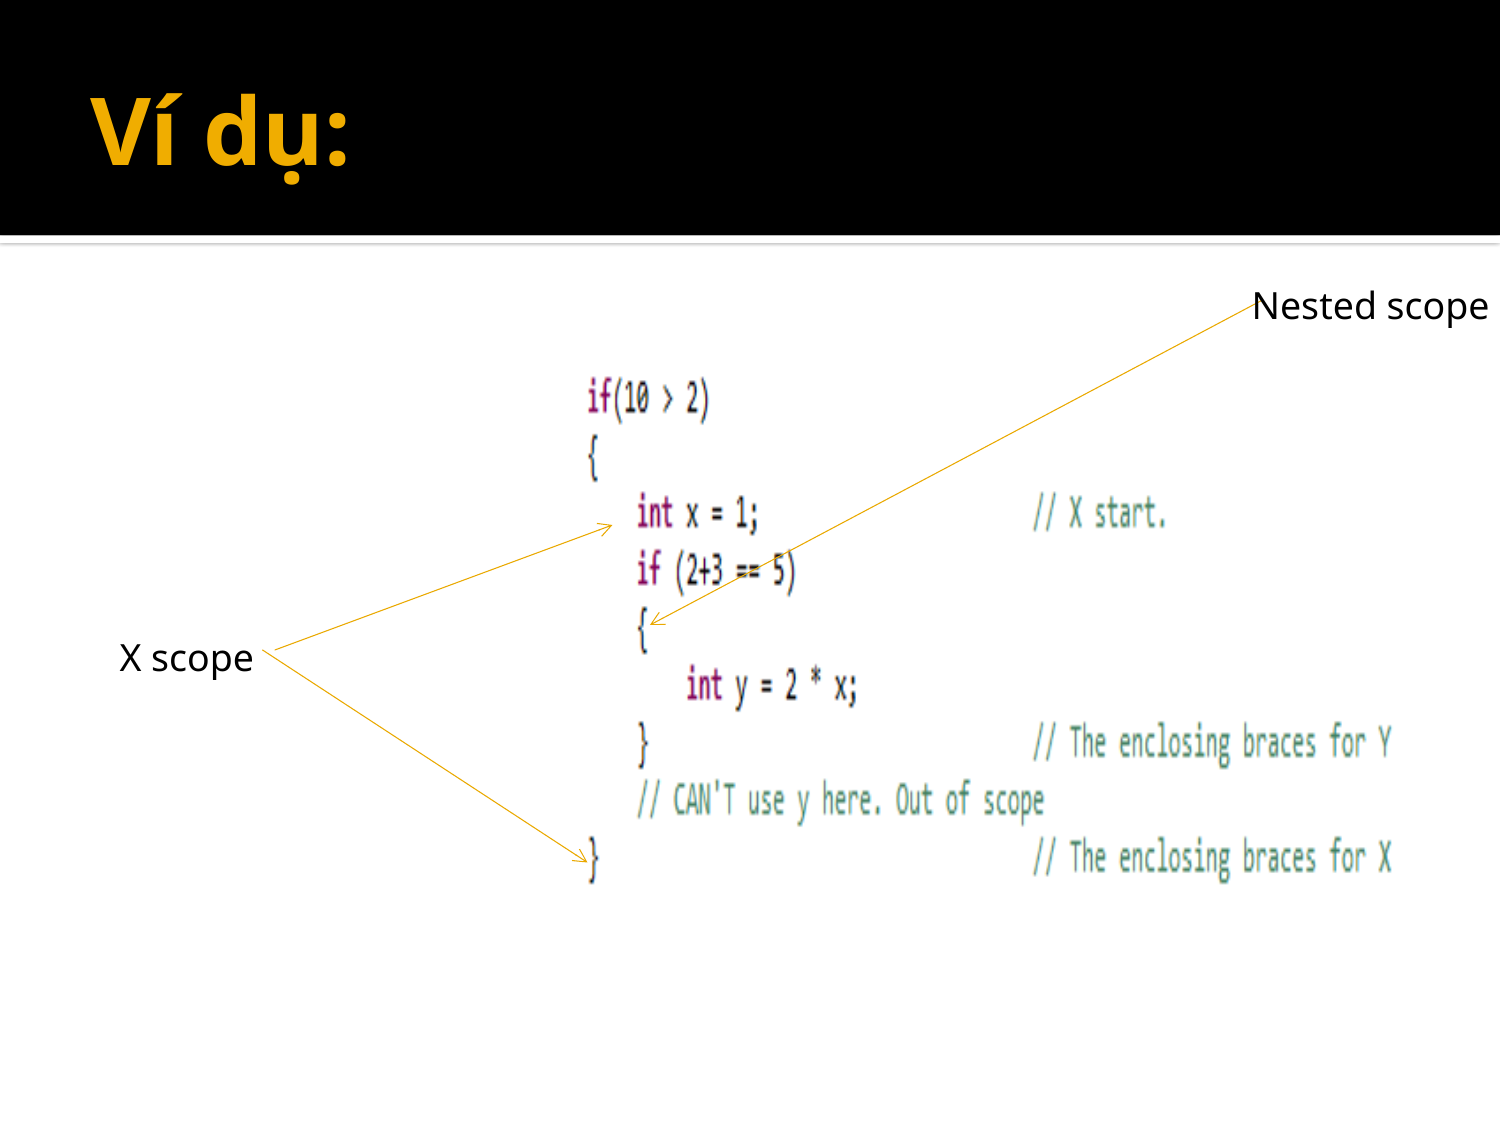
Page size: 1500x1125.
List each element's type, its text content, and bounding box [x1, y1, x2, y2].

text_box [262, 649, 588, 863]
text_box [274, 524, 613, 650]
text_box X scope [104, 626, 269, 687]
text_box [649, 299, 1263, 625]
title Ví dụ: [75, 25, 1425, 231]
text_box Nested scope [1236, 274, 1500, 335]
picture [574, 337, 1425, 1007]
